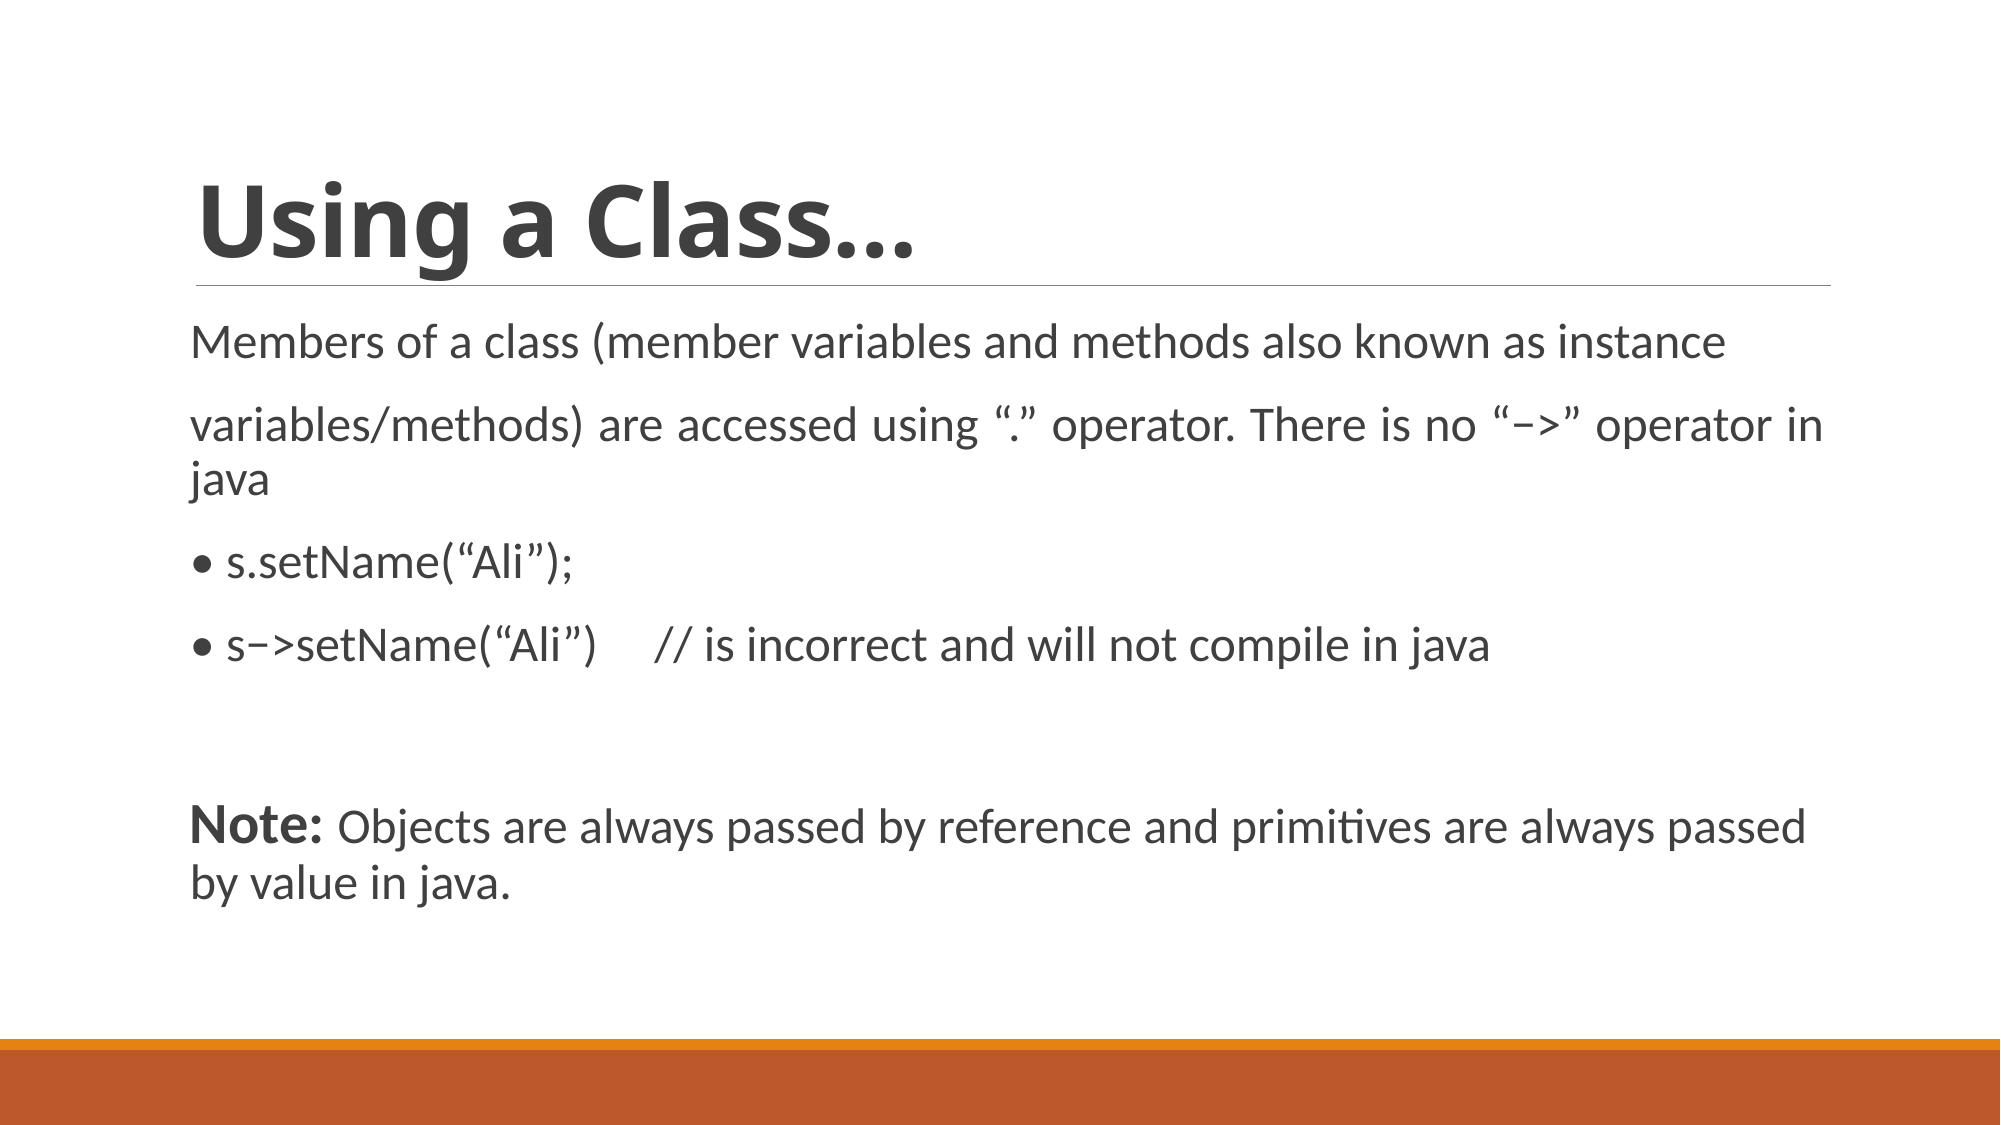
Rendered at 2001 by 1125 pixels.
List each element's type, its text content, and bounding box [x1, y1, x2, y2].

list Members of a class (member variables and methods also known as instance variables/methods) are accessed using “.” operator. There is no “−>” operator in java • s.setName(“Ali”); • s−>setName(“Ali”) // is incorrect and will not compile in java Note: Objects are always passed by reference and primitives are always passed by value in java. [174, 307, 1825, 968]
title Using a Class… [180, 47, 1830, 285]
